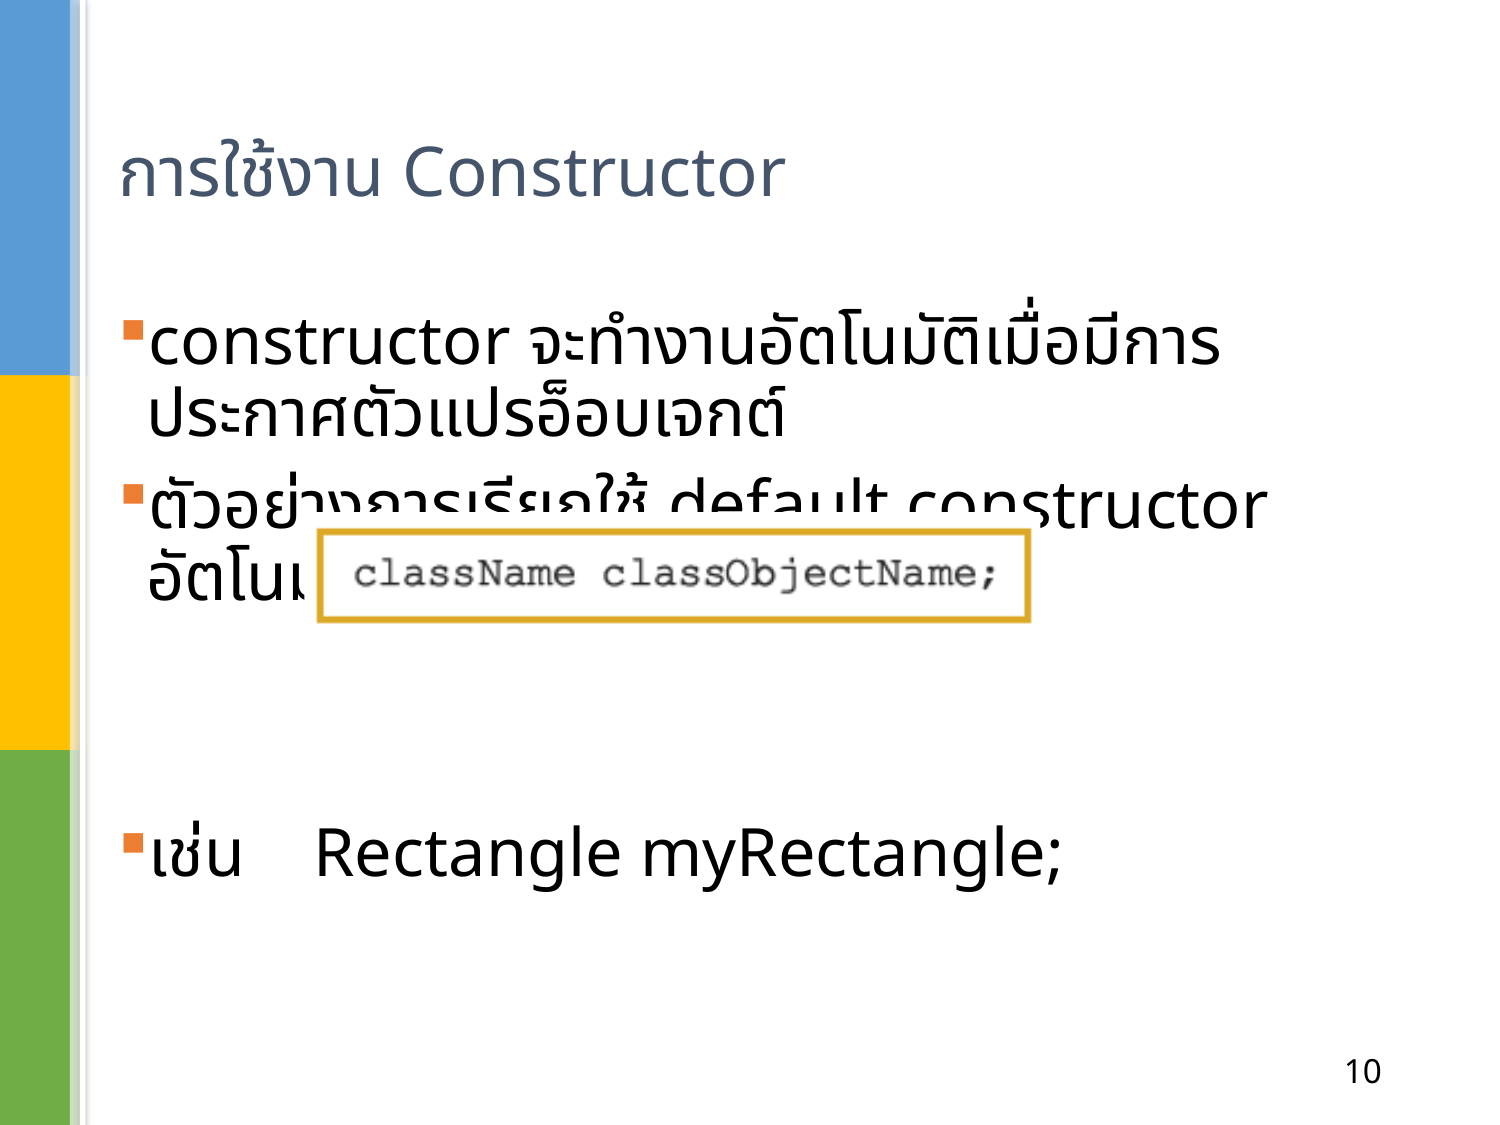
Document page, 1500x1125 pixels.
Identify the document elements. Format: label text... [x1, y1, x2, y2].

picture [303, 511, 1041, 633]
slide_number 10 [993, 1042, 1397, 1103]
list constructor จะทำงานอัตโนมัติเมื่อมีการประกาศตัวแปรอ็อบเจกต์ ตัวอย่างการเรียกใช้ default constructor อัตโนมัติ เช่น Rectangle myRectangle; [103, 299, 1397, 1014]
title การใช้งาน Constructor [103, 59, 1397, 278]
